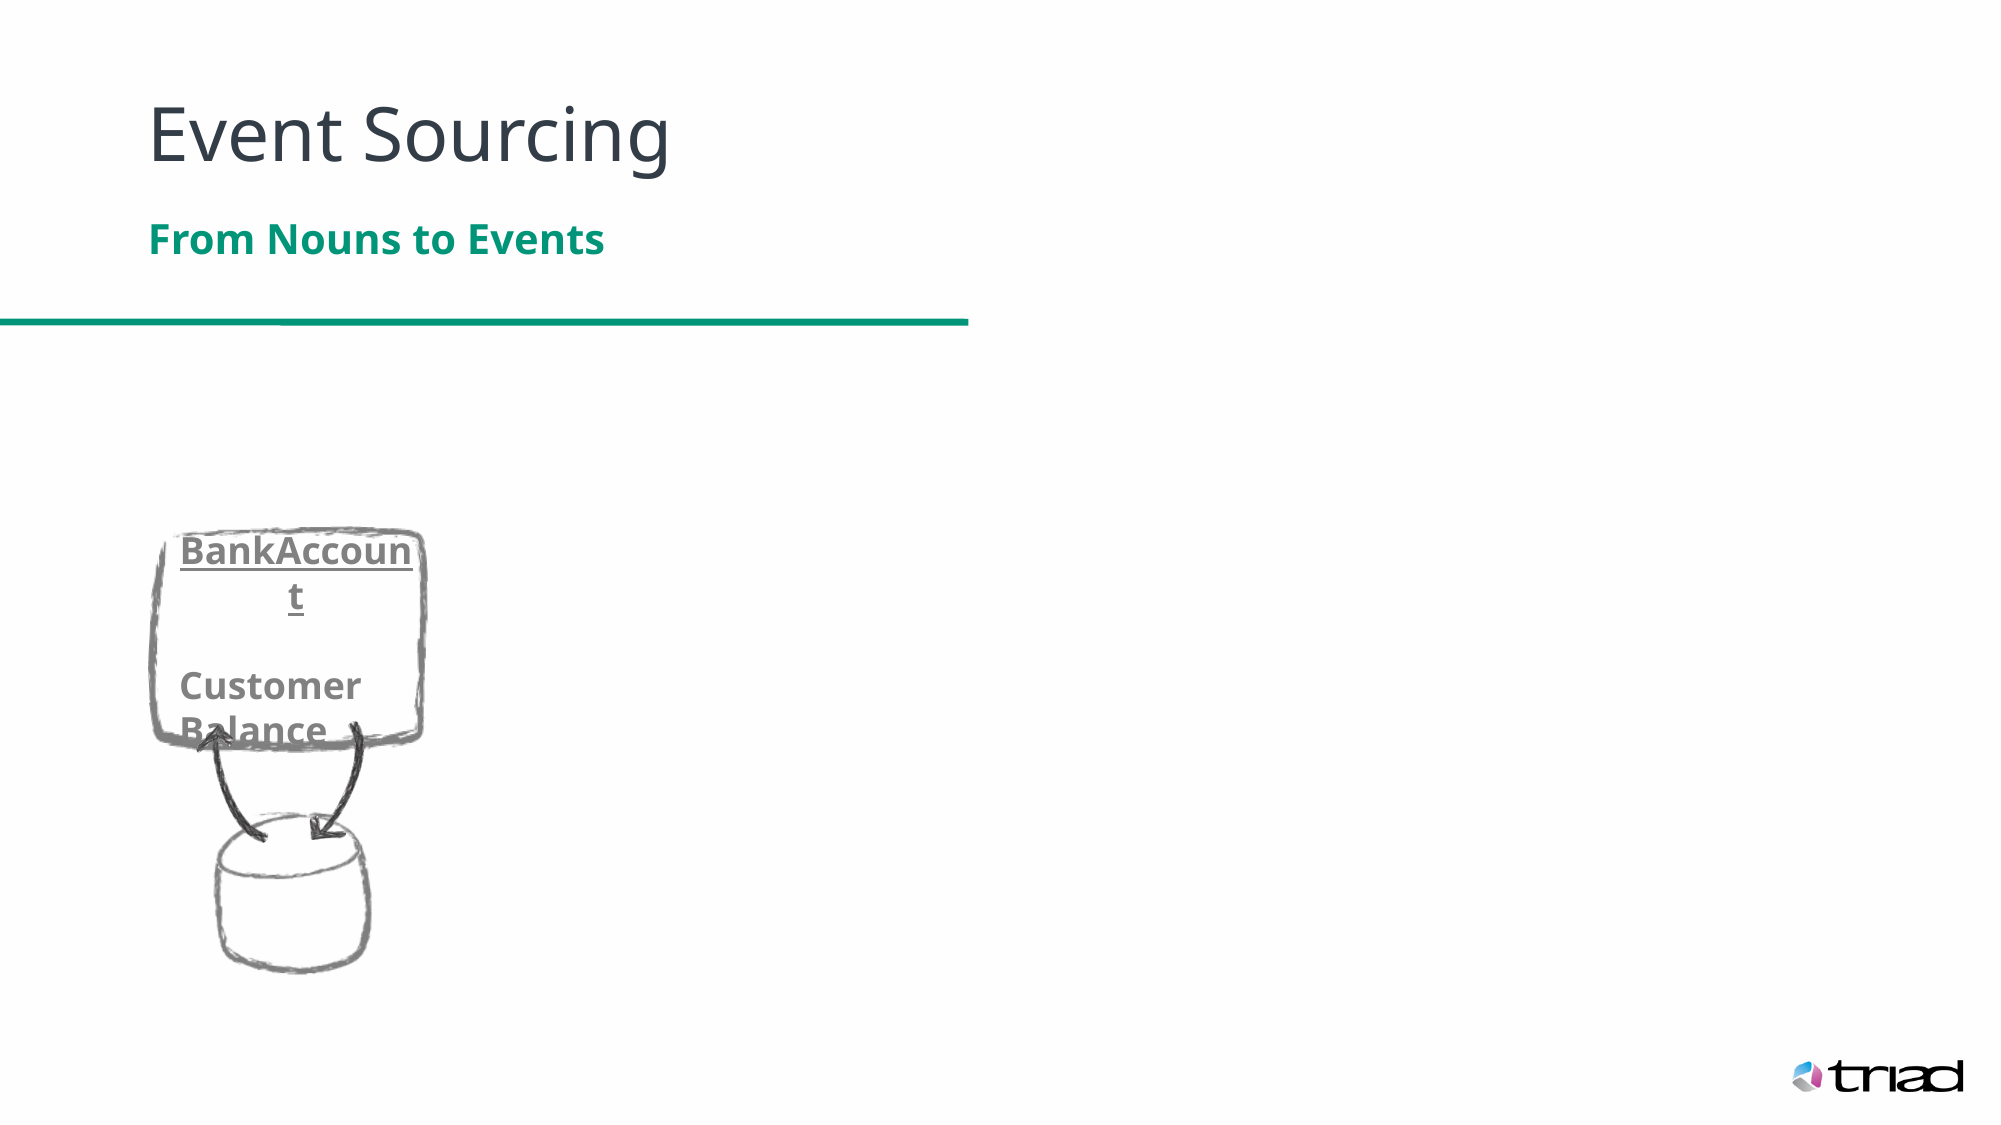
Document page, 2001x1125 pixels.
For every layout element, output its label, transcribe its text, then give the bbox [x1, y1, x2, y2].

picture [1792, 1060, 1964, 1092]
title Event Sourcing [0, 93, 1942, 182]
list From Nouns to Events [0, 186, 1942, 264]
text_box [148, 526, 428, 983]
